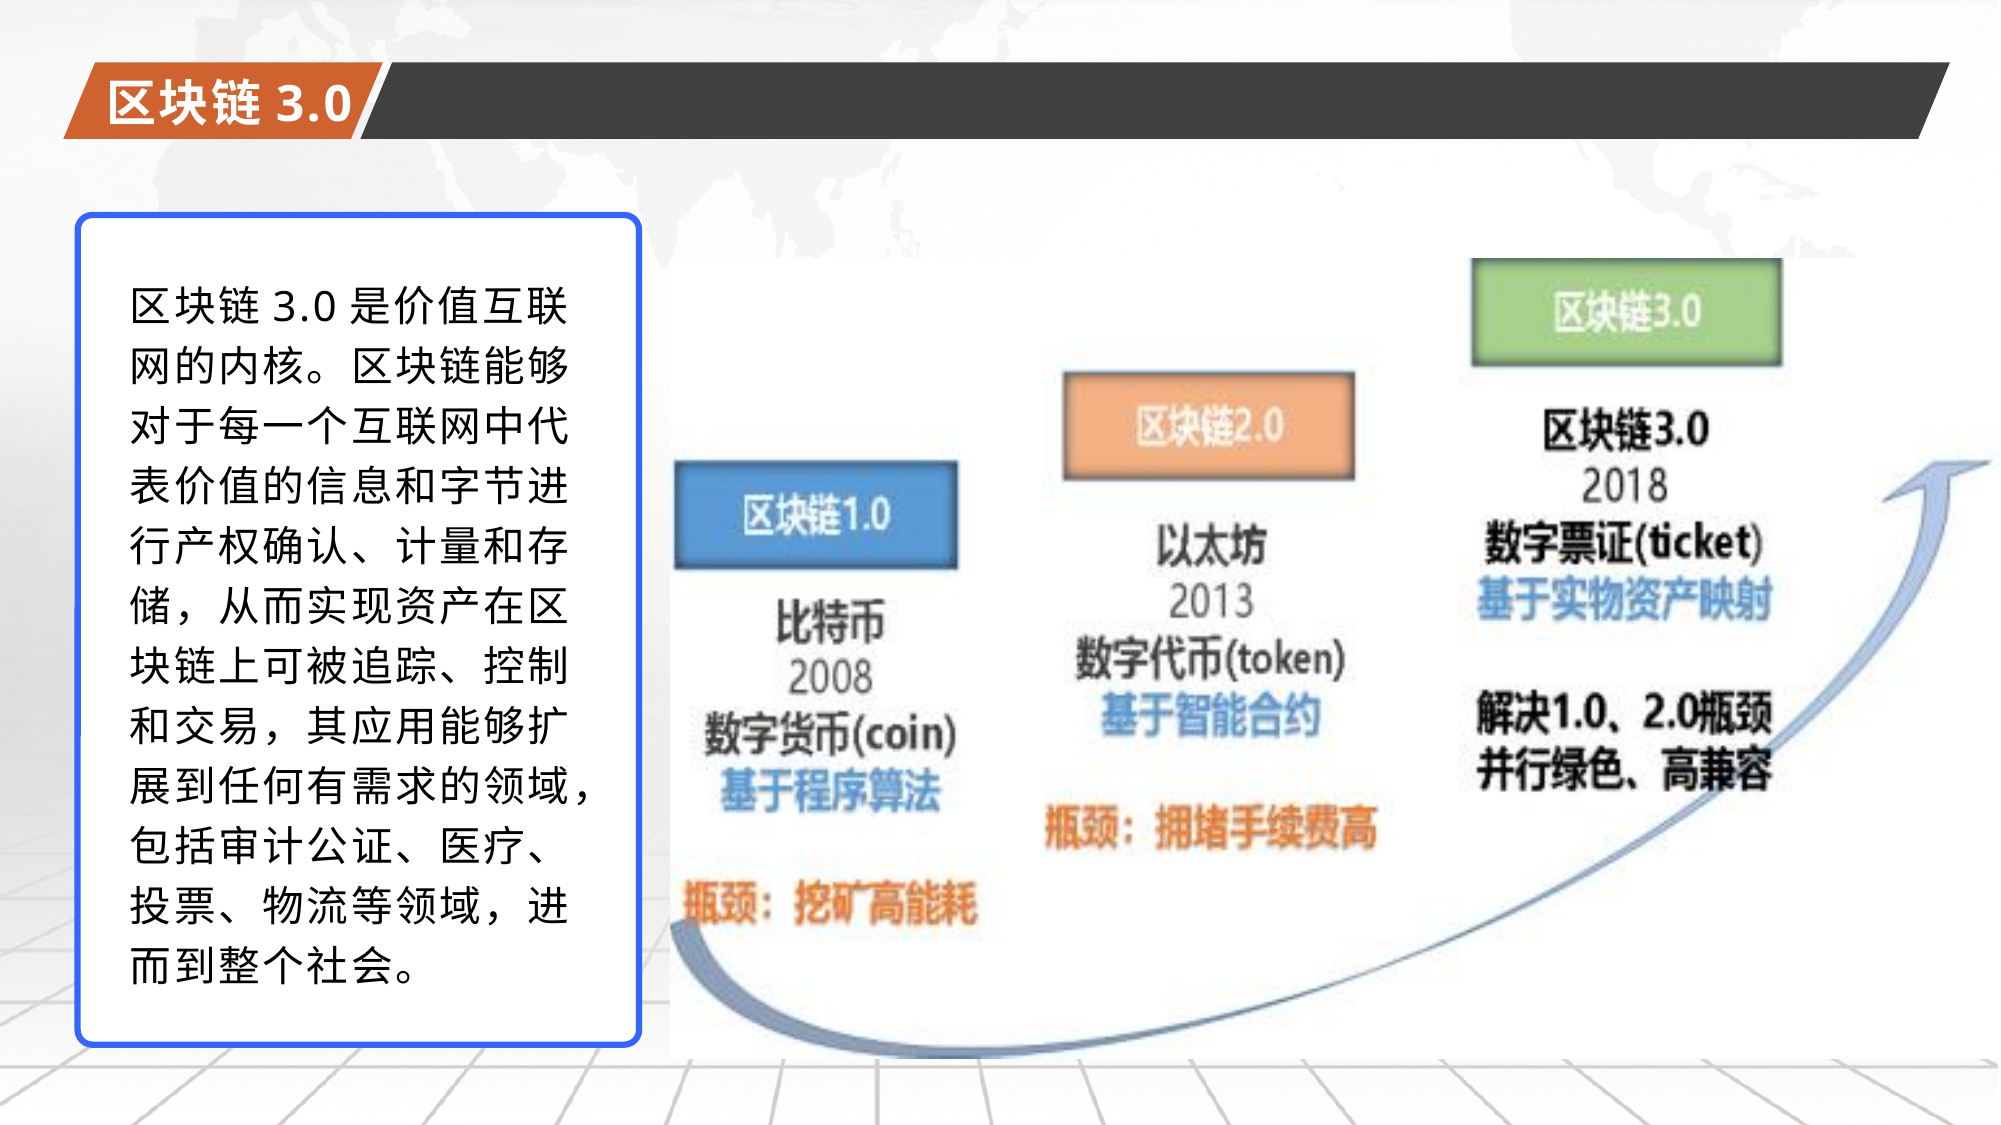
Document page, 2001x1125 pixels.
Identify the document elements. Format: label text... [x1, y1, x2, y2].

text_box 区块链3.0 [106, 57, 363, 132]
picture [0, 0, 2000, 1125]
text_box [77, 214, 640, 1045]
